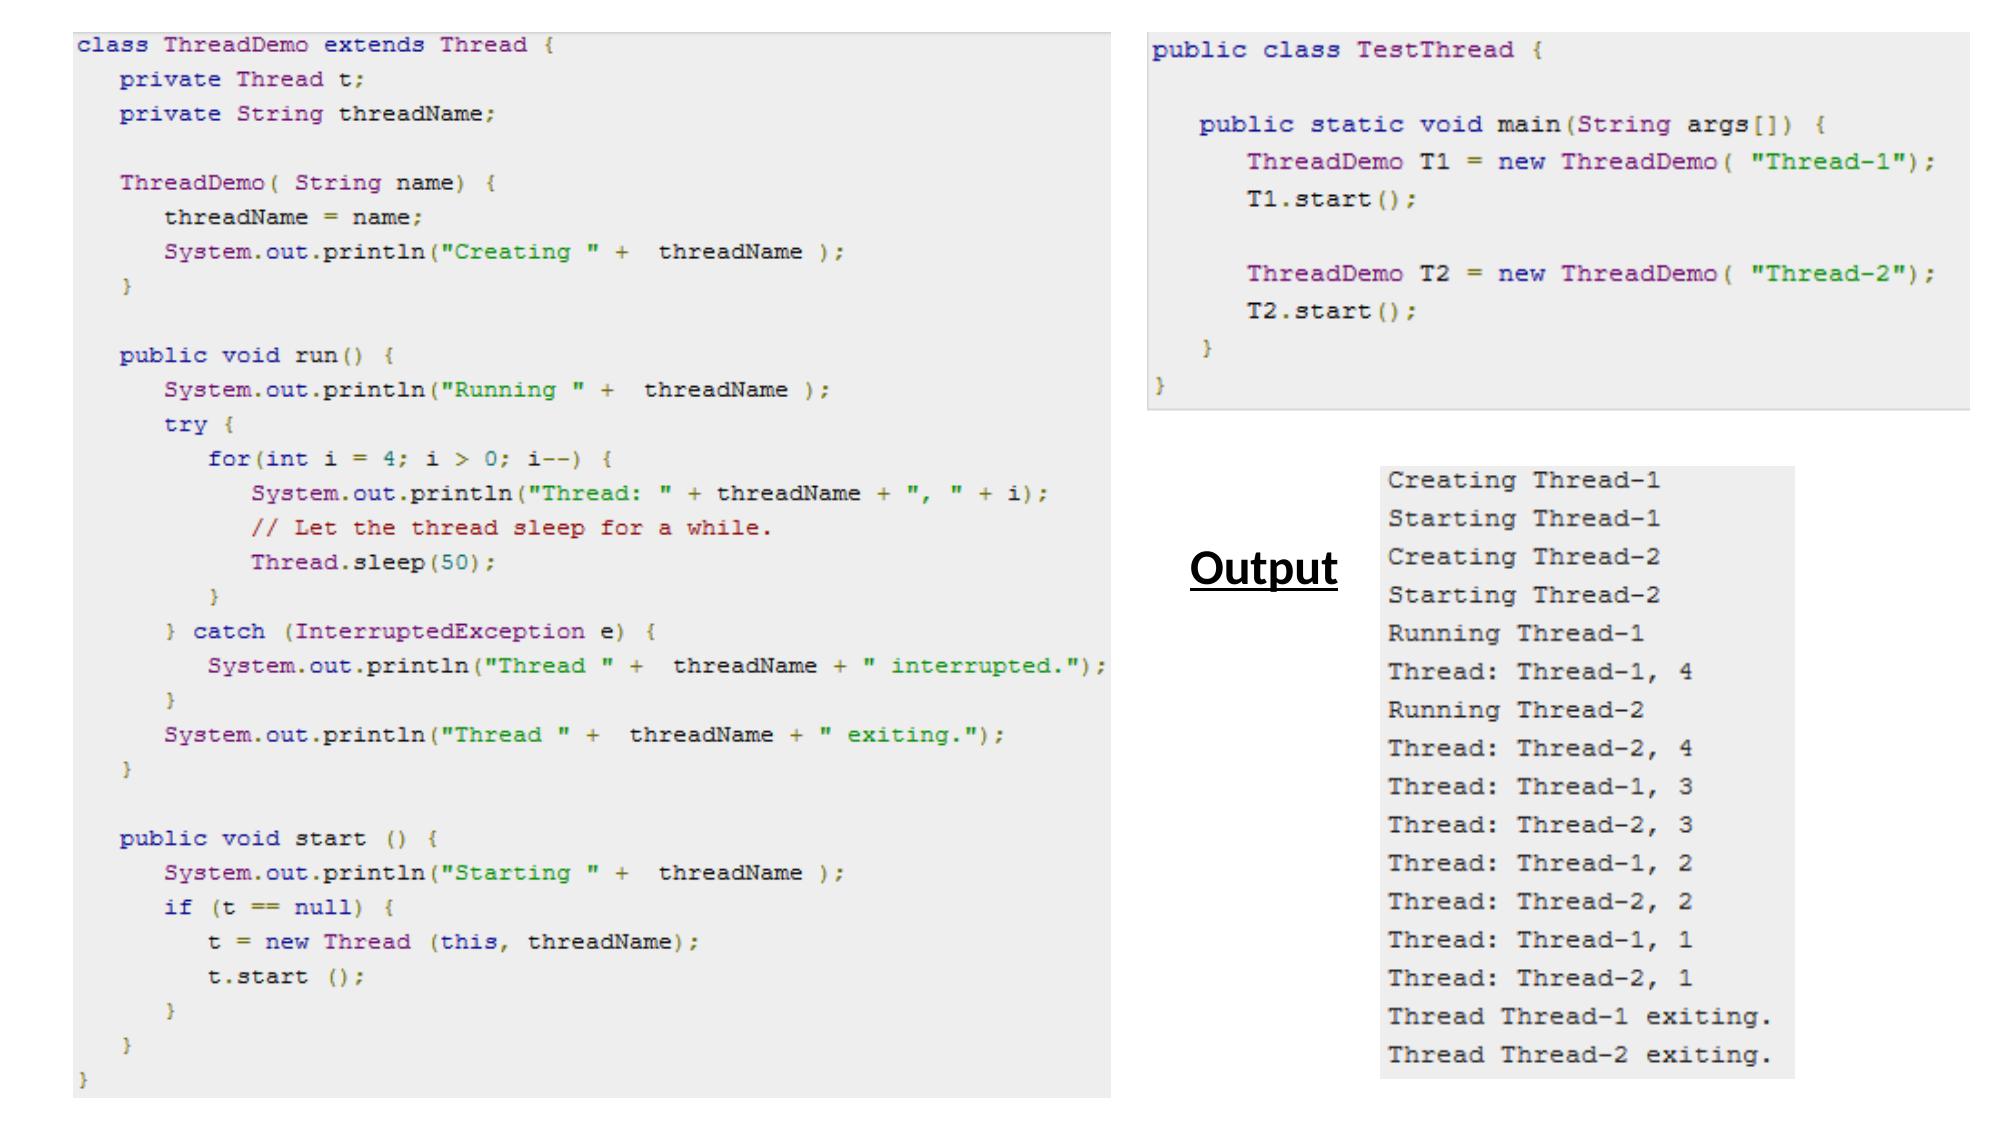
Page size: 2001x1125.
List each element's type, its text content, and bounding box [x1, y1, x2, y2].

picture [1147, 32, 1970, 413]
text_box Output [1175, 527, 1354, 602]
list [73, 32, 1111, 1099]
picture [1380, 466, 1795, 1079]
